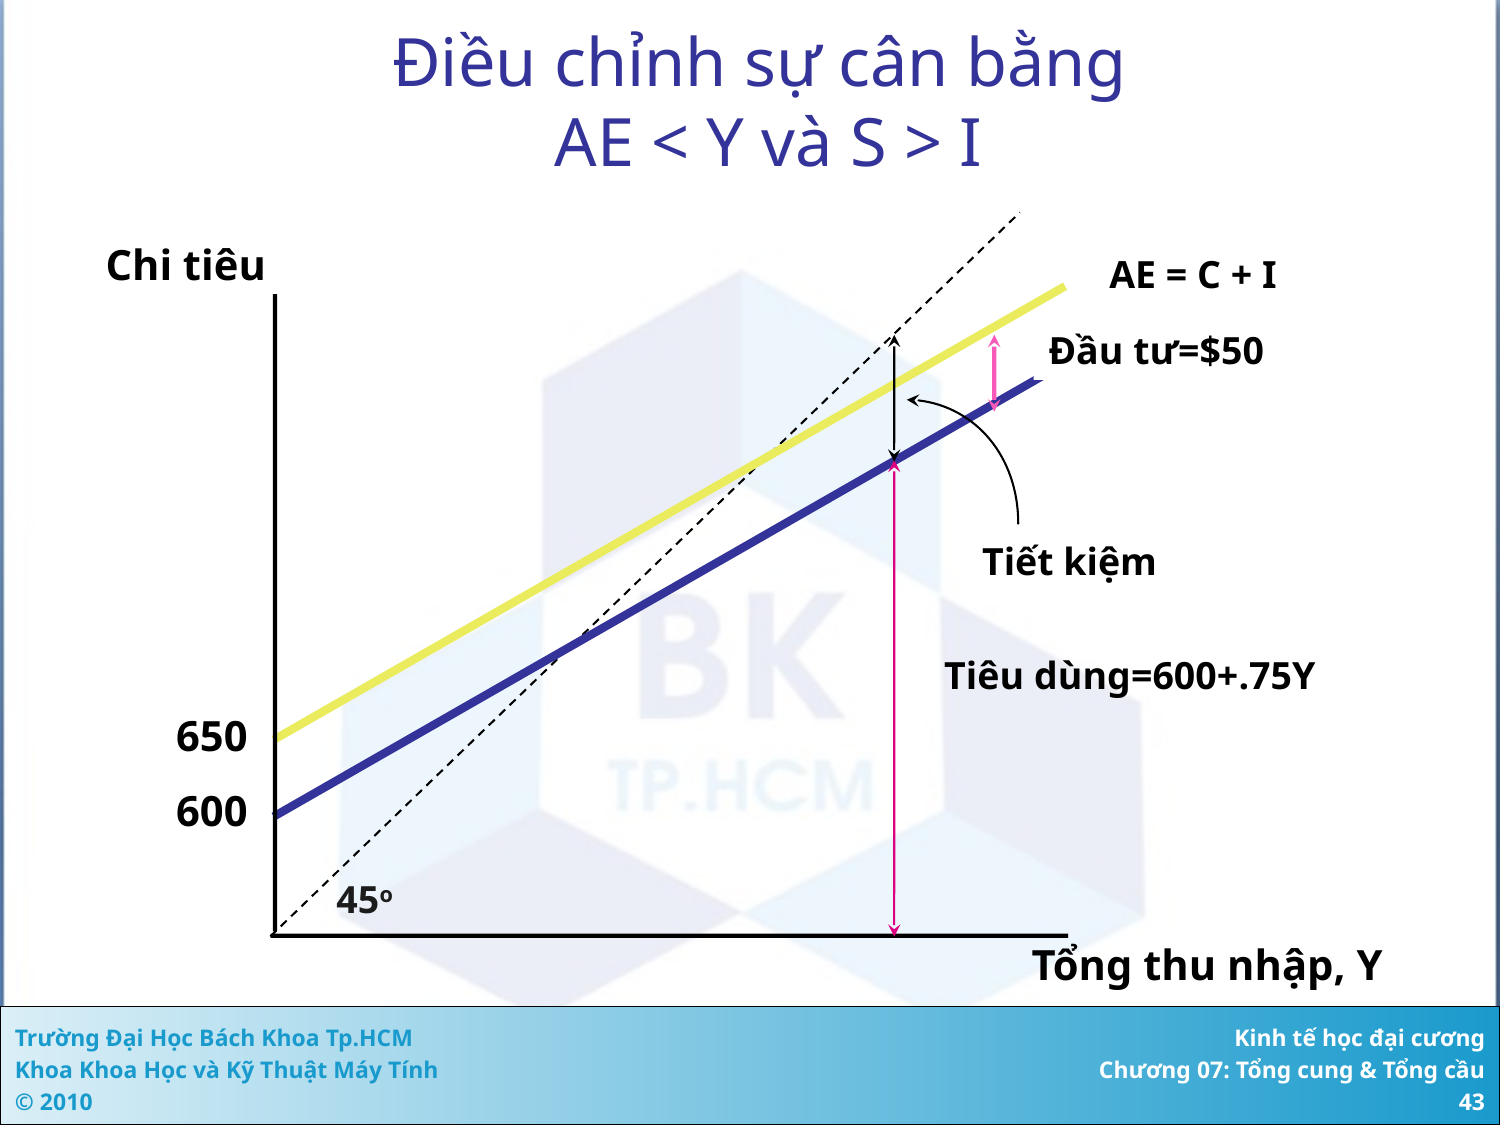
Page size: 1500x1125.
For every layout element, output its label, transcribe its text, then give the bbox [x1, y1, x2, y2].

text_box 650 [161, 702, 263, 767]
text_box Tổng thu nhập, Y [1016, 931, 1398, 997]
text_box 600 [161, 777, 263, 842]
title Điều chỉnh sự cân bằng AE < Y và S > I [62, 49, 1476, 188]
text_box Chi tiêu [90, 231, 281, 296]
text_box [906, 394, 1019, 524]
text_box [888, 924, 901, 937]
text_box Đầu tư=$50 [1033, 319, 1280, 380]
text_box AE = C + I [1094, 243, 1292, 304]
text_box [988, 399, 1001, 412]
text_box [888, 334, 901, 348]
text_box Tiết kiệm [967, 530, 1173, 591]
text_box [888, 449, 901, 462]
text_box 45o [321, 868, 408, 929]
picture [0, 0, 1500, 1006]
text_box [988, 334, 1001, 348]
text_box [888, 461, 901, 473]
text_box Tiêu dùng=600+.75Y [929, 644, 1331, 705]
